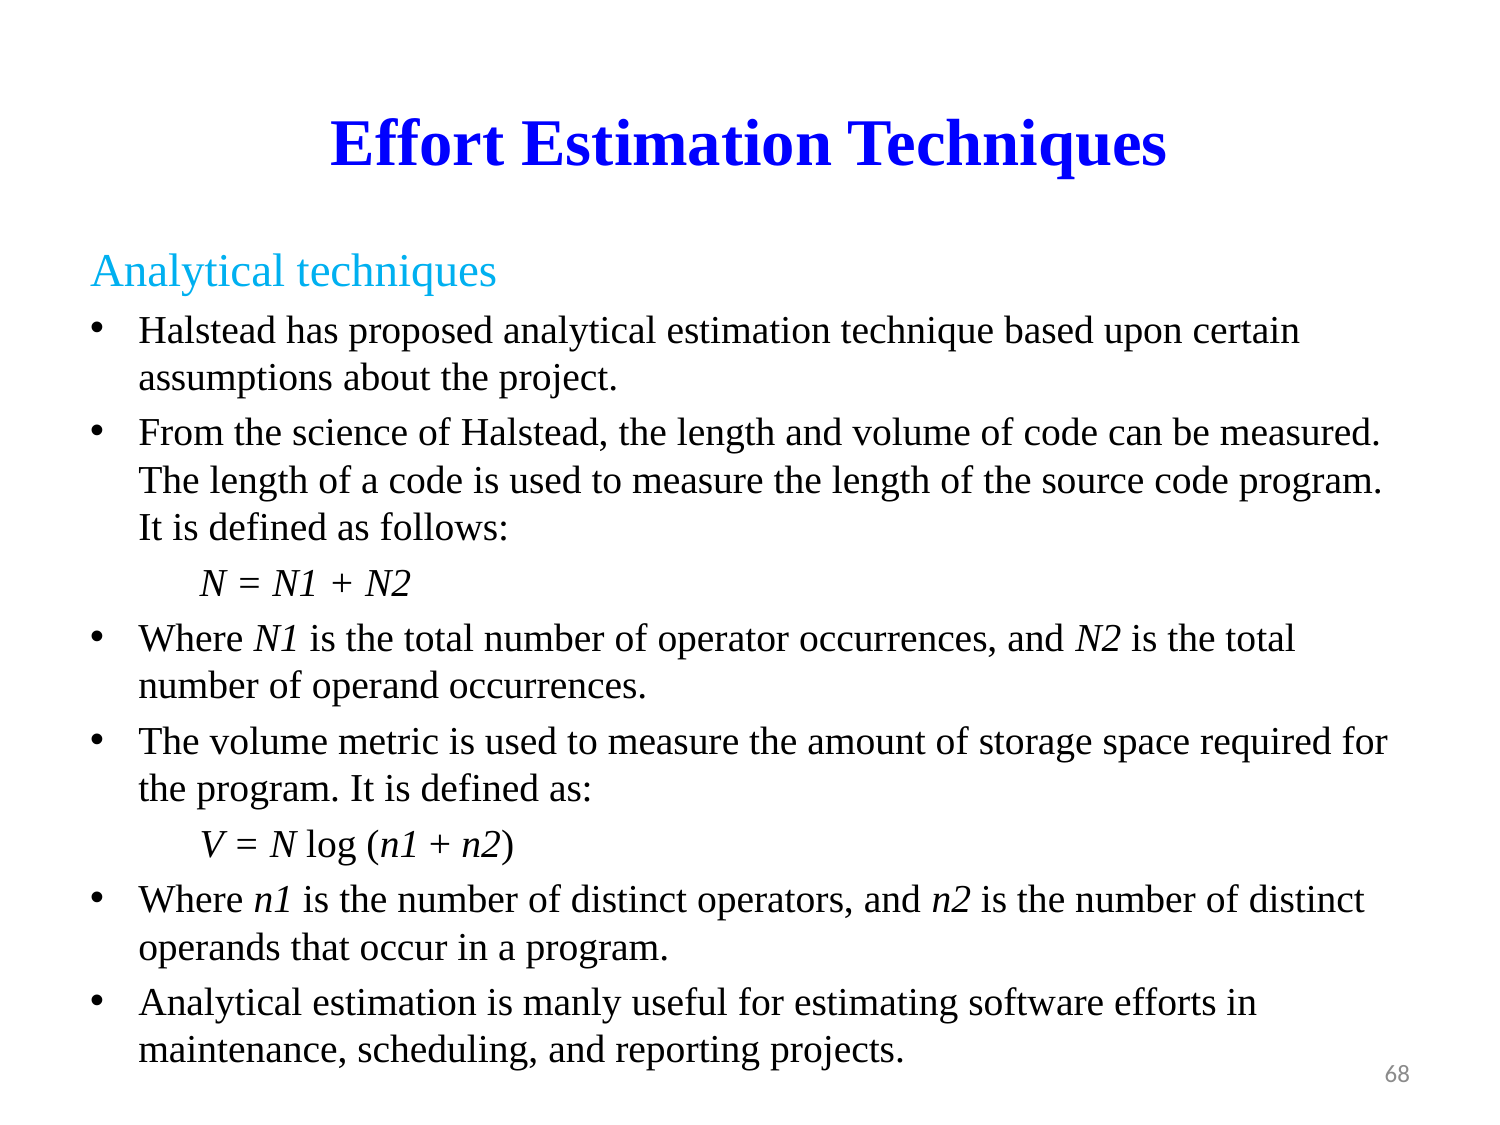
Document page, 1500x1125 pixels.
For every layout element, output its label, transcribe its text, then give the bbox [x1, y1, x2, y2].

title Effort Estimation Techniques [75, 45, 1425, 231]
slide_number 68 [1074, 1042, 1425, 1103]
list Analytical techniques Halstead has proposed analytical estimation technique based upon certain assumptions about the project. From the science of Halstead, the length and volume of code can be measured. The length of a code is used to measure the length of the source code program. It is defined as follows: N = N1 + N2 Where N1 is the total number of operator occurrences, and N2 is the total number of operand occurrences. The volume metric is used to measure the amount of storage space required for the program. It is defined as: V = N log (n1 + n2) Where n1 is the number of distinct operators, and n2 is the number of distinct operands that occur in a program. Analytical estimation is manly useful for estimating software efforts in maintenance, scheduling, and reporting projects. [75, 231, 1425, 1083]
